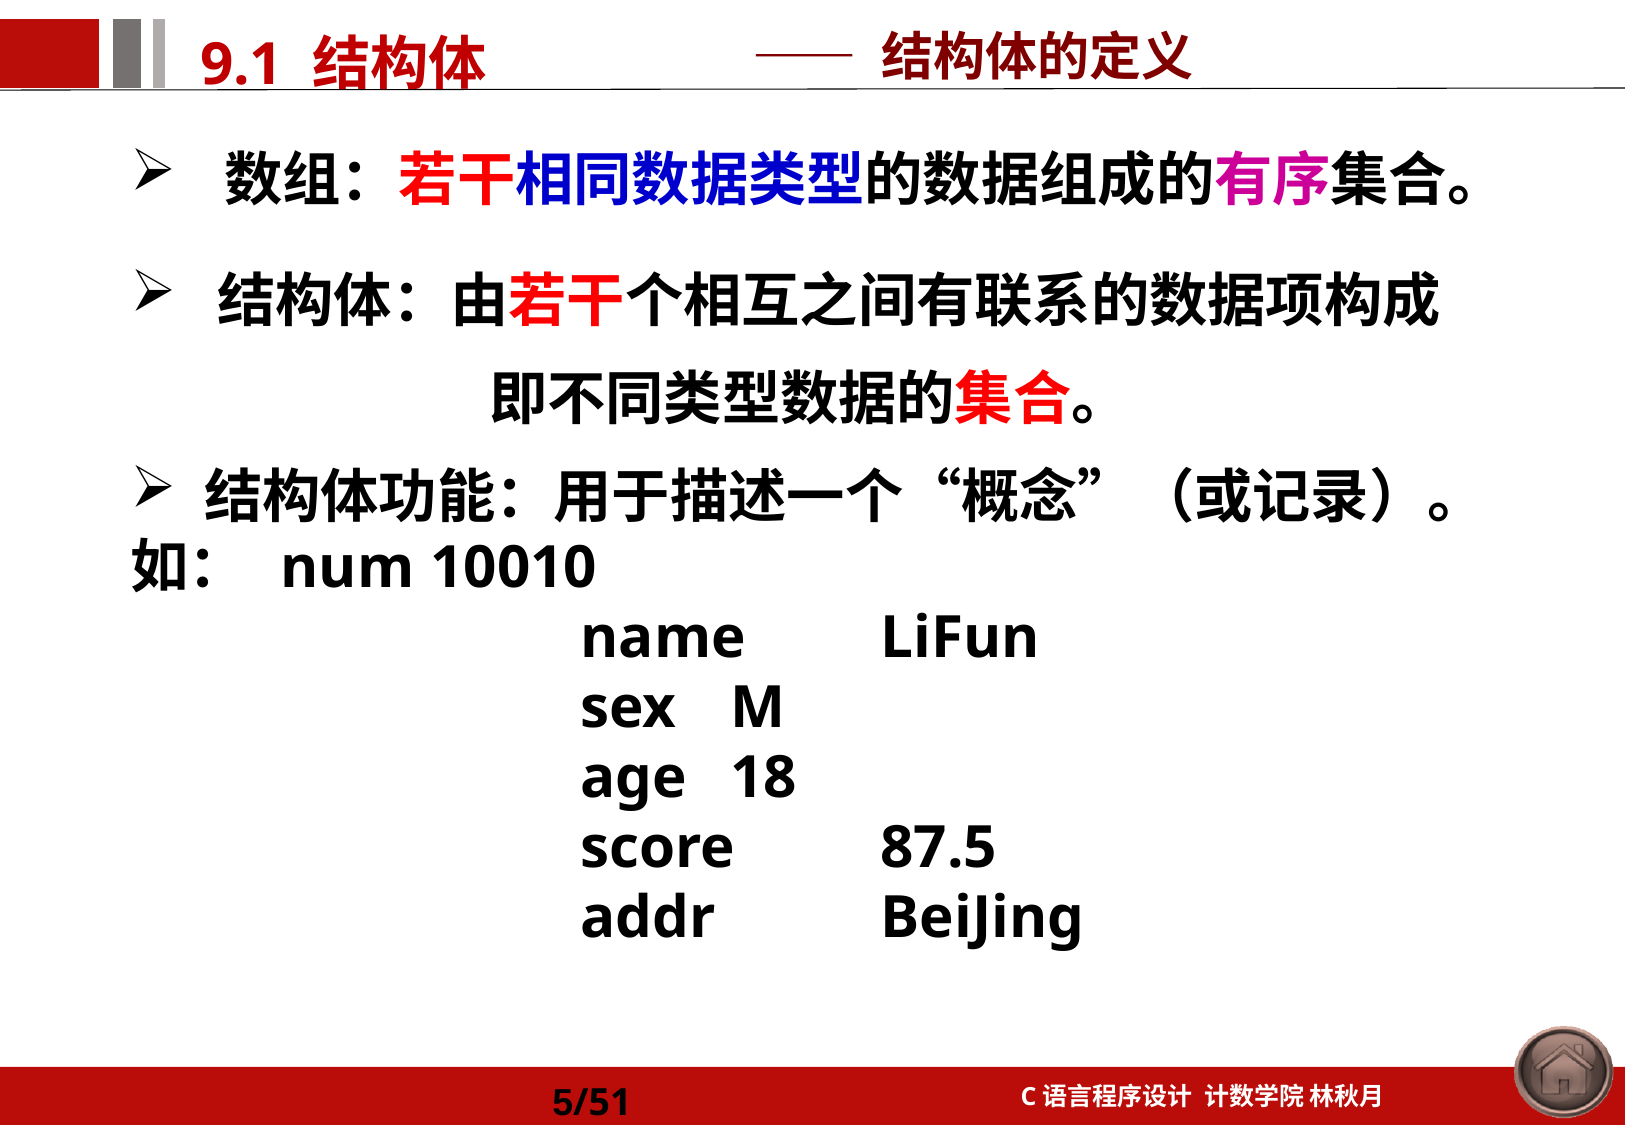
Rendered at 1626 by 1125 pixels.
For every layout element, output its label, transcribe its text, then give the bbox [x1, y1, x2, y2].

subtitle 结构体：由若干个相互之间有联系的数据项构成 即不同类型数据的集合。 结构体功能：用于描述一个“概念”（或记录）。 如： num 10010 name LiFun sex M age 18 score 87.5 addr BeiJing [115, 255, 1557, 1076]
text_box 数组：若干相同数据类型的数据组成的有序集合。 [115, 113, 1574, 220]
text_box —— 结构体的定义 [738, 16, 1500, 94]
